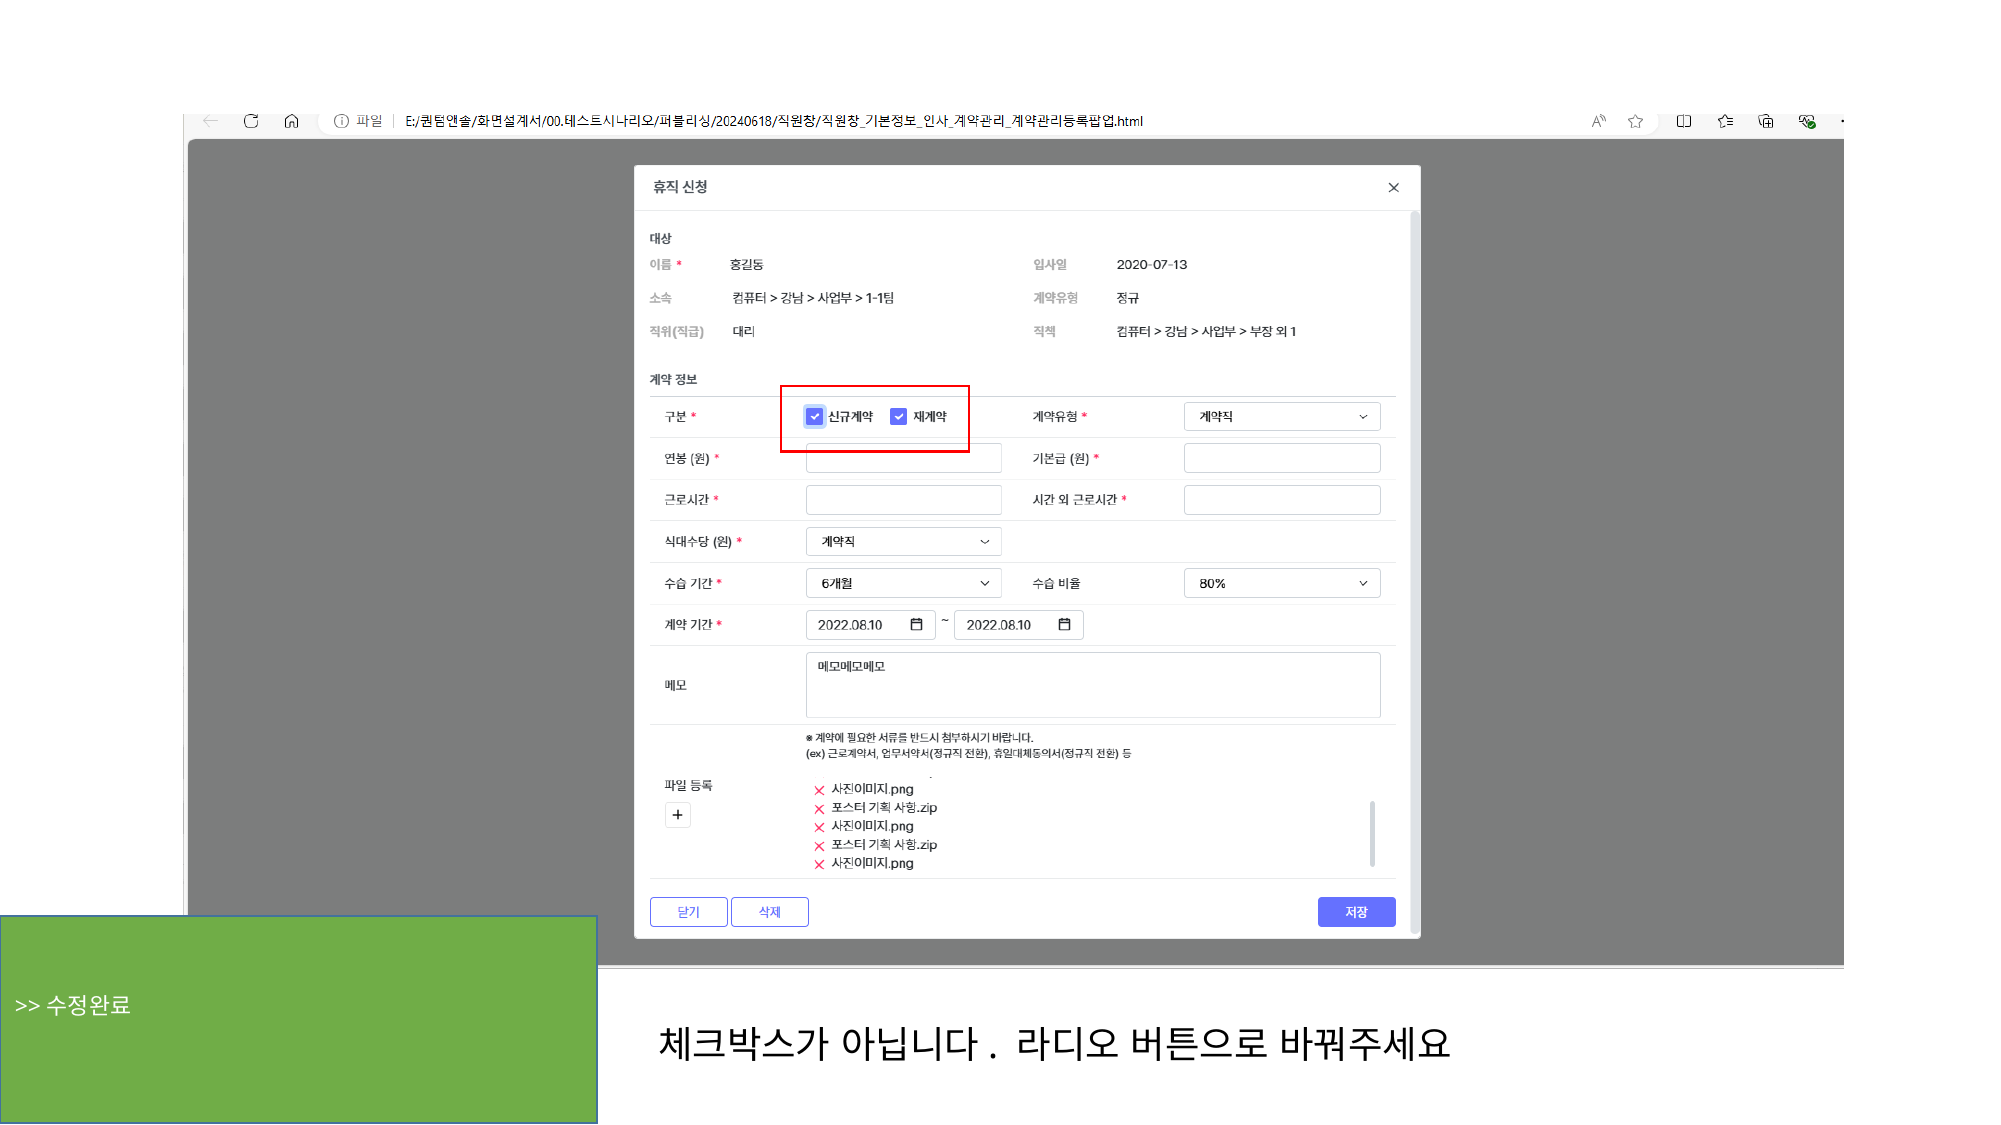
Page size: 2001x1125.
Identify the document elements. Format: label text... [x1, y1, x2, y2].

picture [183, 114, 1844, 969]
text_box 체크박스가 아닙니다. 라디오 버튼으로 바꿔주세요 [643, 1013, 1467, 1074]
text_box >>수정완료 [0, 915, 598, 1124]
